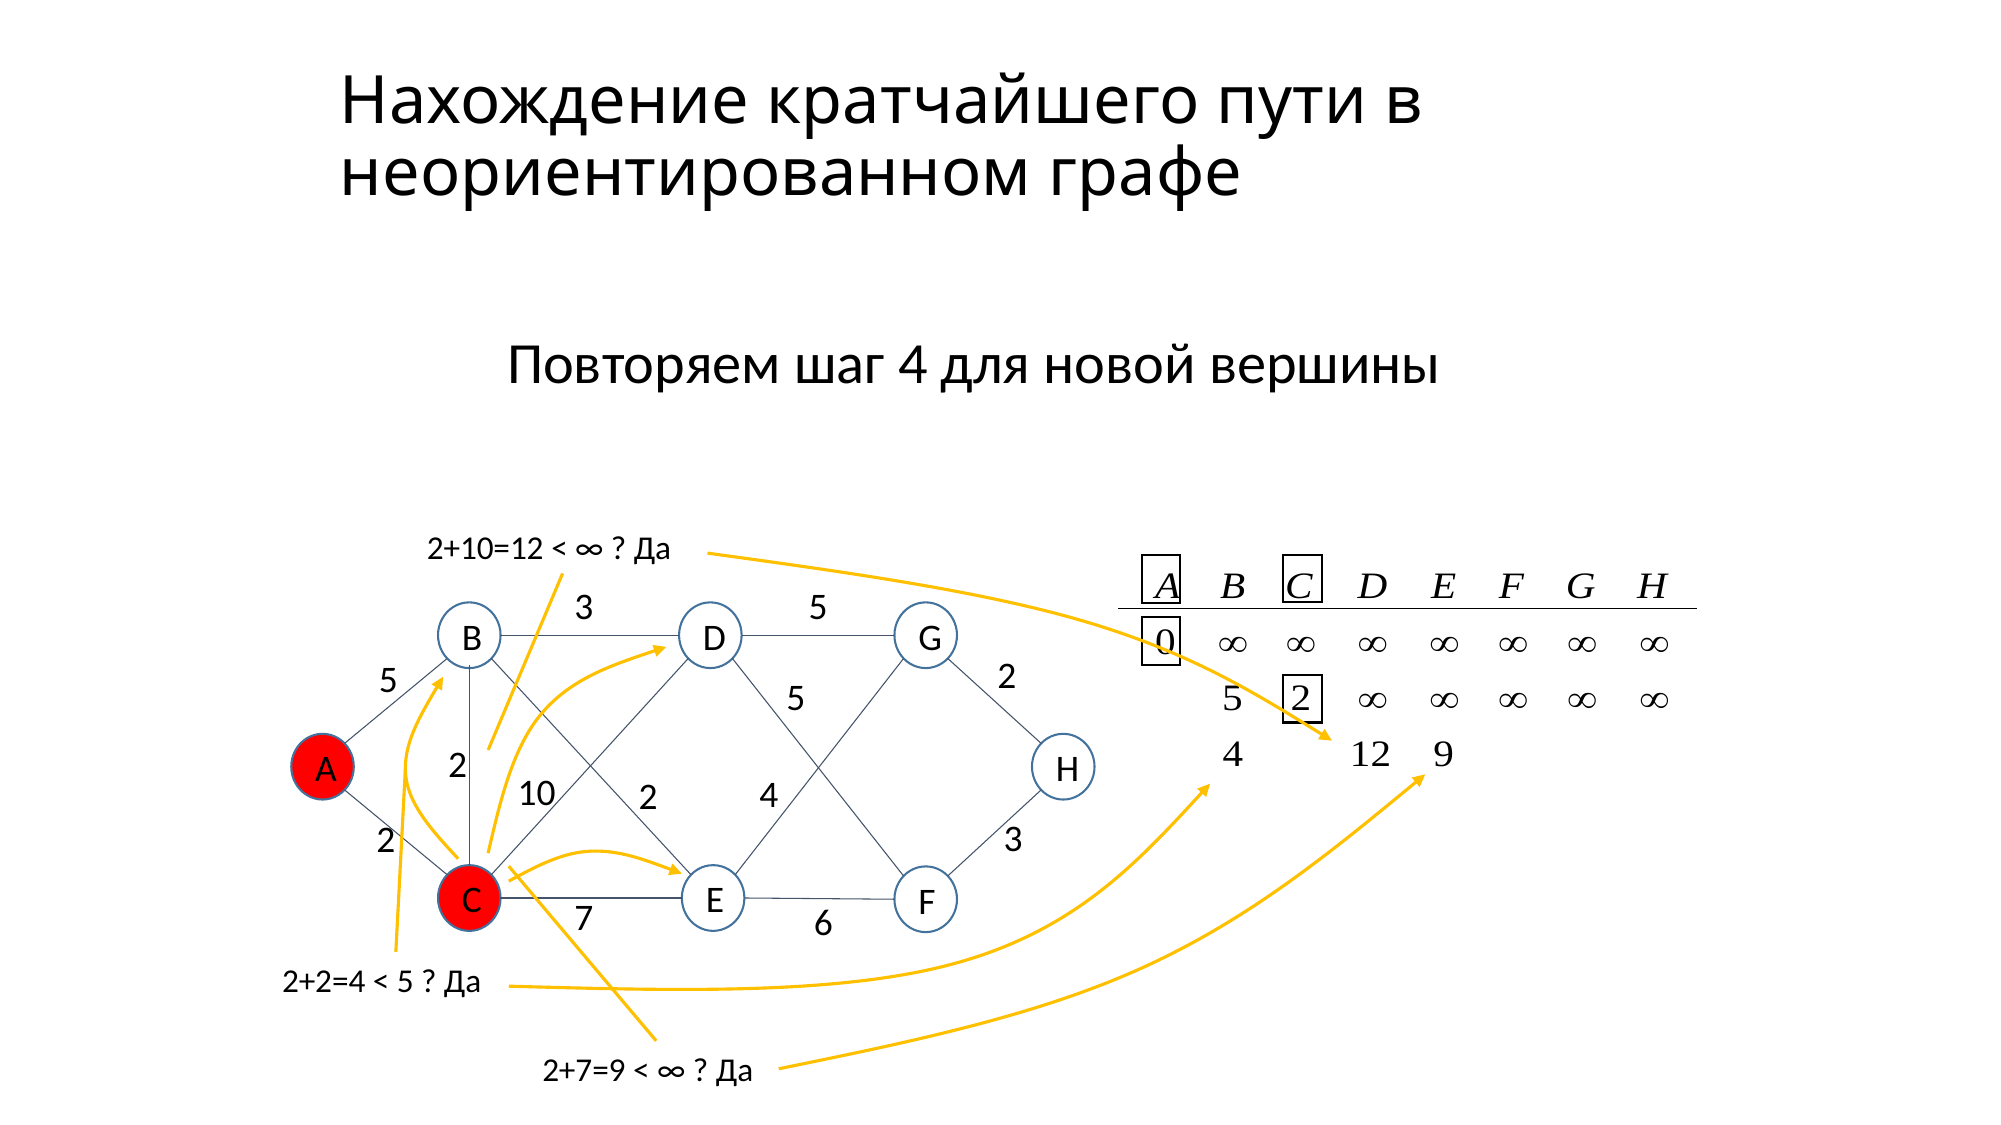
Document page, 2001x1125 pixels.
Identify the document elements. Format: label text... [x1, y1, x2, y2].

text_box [291, 574, 1095, 952]
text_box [395, 774, 406, 952]
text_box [1145, 564, 1681, 1062]
text_box [657, 952, 994, 991]
text_box [778, 902, 1145, 1070]
list Повторяем шаг 4 для новой вершины [492, 326, 1594, 468]
text_box [707, 552, 861, 574]
text_box 2+10=12 < ∞ ? Да [412, 518, 714, 574]
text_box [542, 574, 563, 713]
text_box [1282, 554, 1323, 564]
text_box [590, 851, 657, 1041]
text_box 2+2=4 < 5 ? Да [267, 951, 525, 1007]
text_box 2+7=9 < ∞ ? Да [527, 1040, 785, 1096]
text_box [1141, 554, 1181, 604]
title Нахождение кратчайшего пути в неориентированном графе [324, 55, 1675, 220]
text_box [1095, 623, 1145, 685]
text_box [508, 963, 590, 990]
text_box [1141, 616, 1145, 640]
text_box [1095, 802, 1145, 897]
